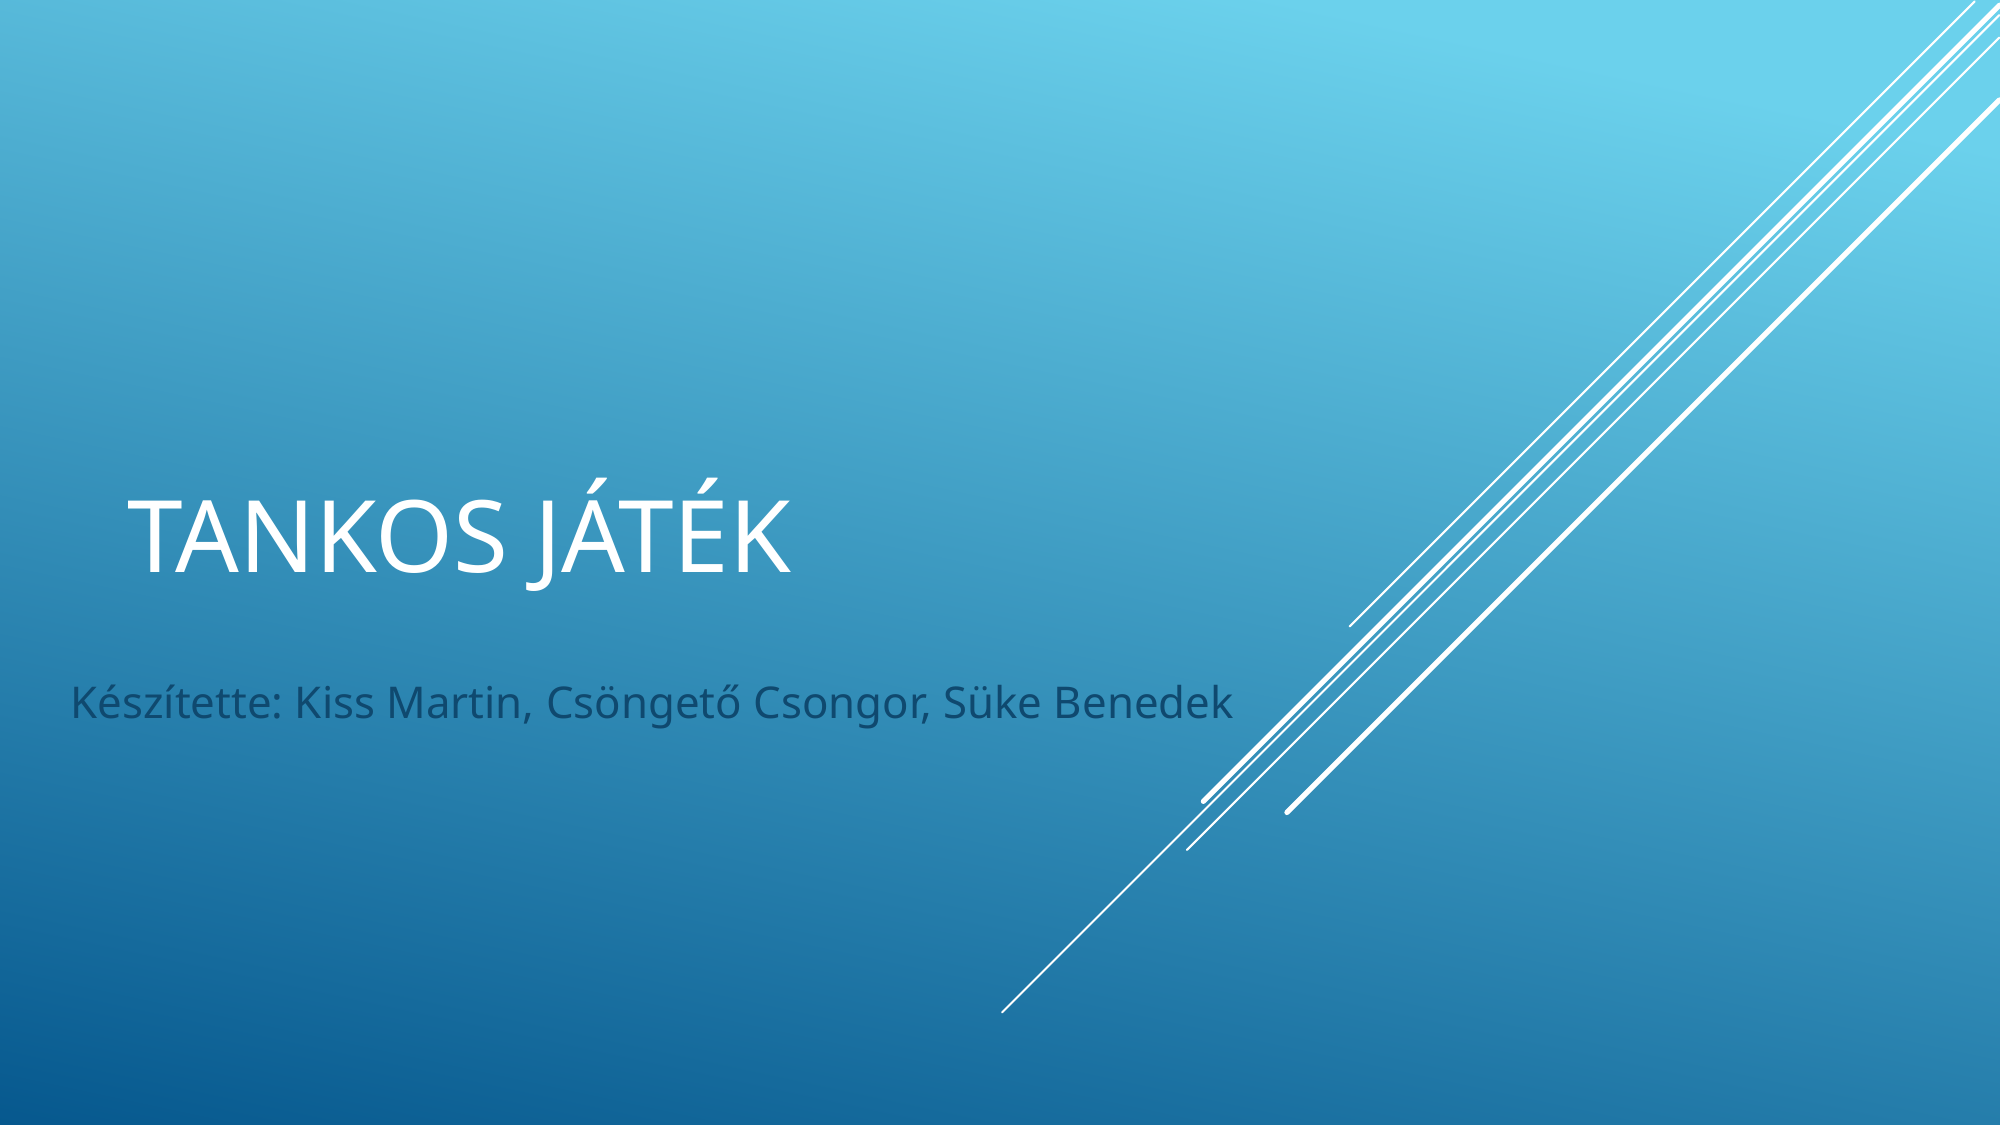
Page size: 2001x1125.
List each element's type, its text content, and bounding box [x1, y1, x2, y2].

title Tankos játék [112, 112, 1425, 600]
subtitle Készítette: Kiss Martin, Csöngető Csongor, Süke Benedek [55, 667, 1369, 988]
